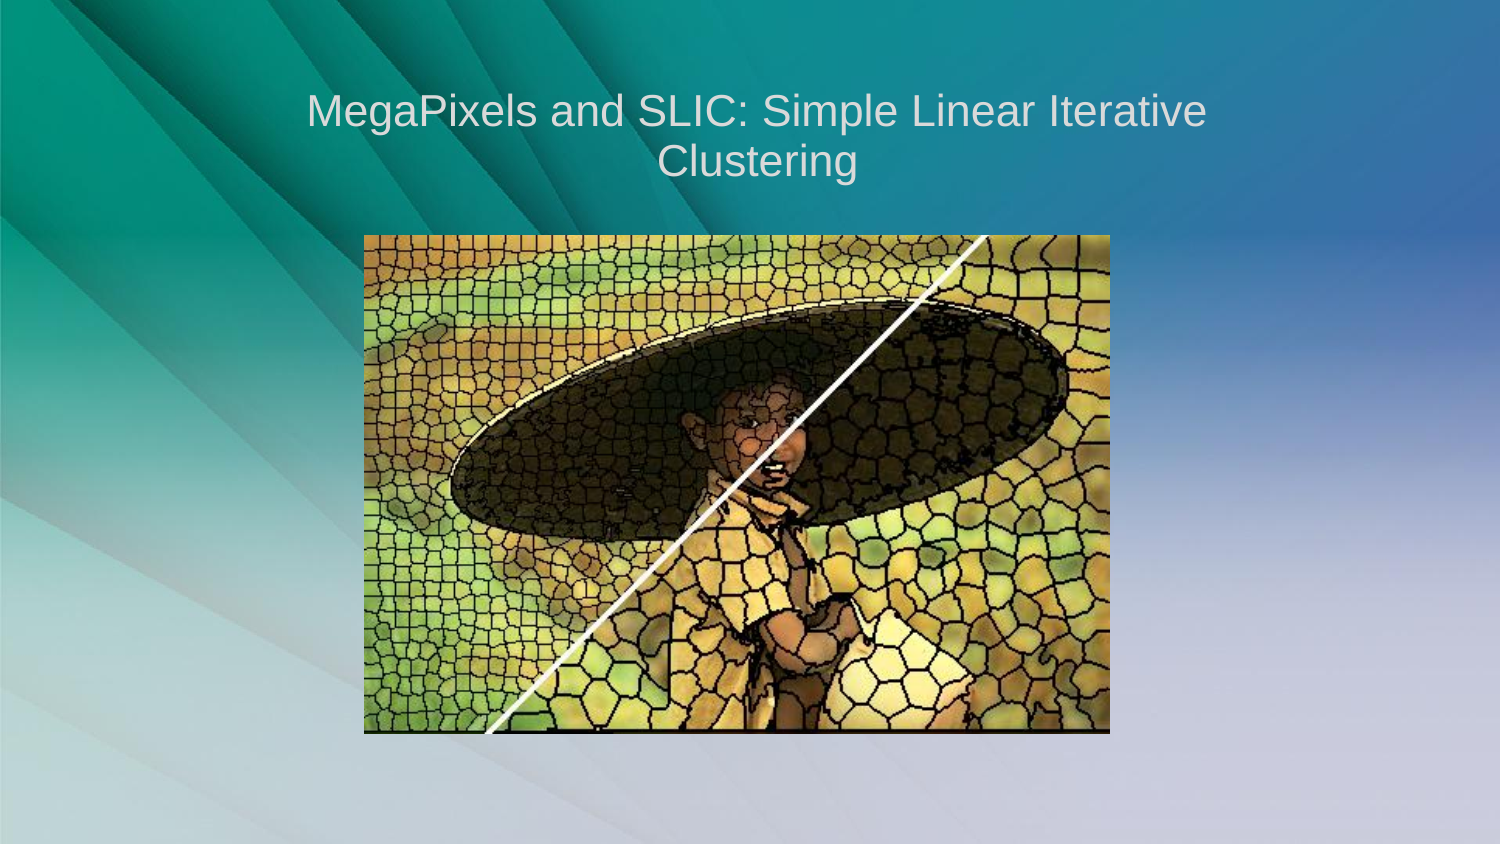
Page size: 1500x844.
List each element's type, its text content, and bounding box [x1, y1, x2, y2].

picture [0, 0, 1500, 844]
title MegaPixels and SLIC: Simple Linear Iterative Clustering [282, 71, 1234, 202]
